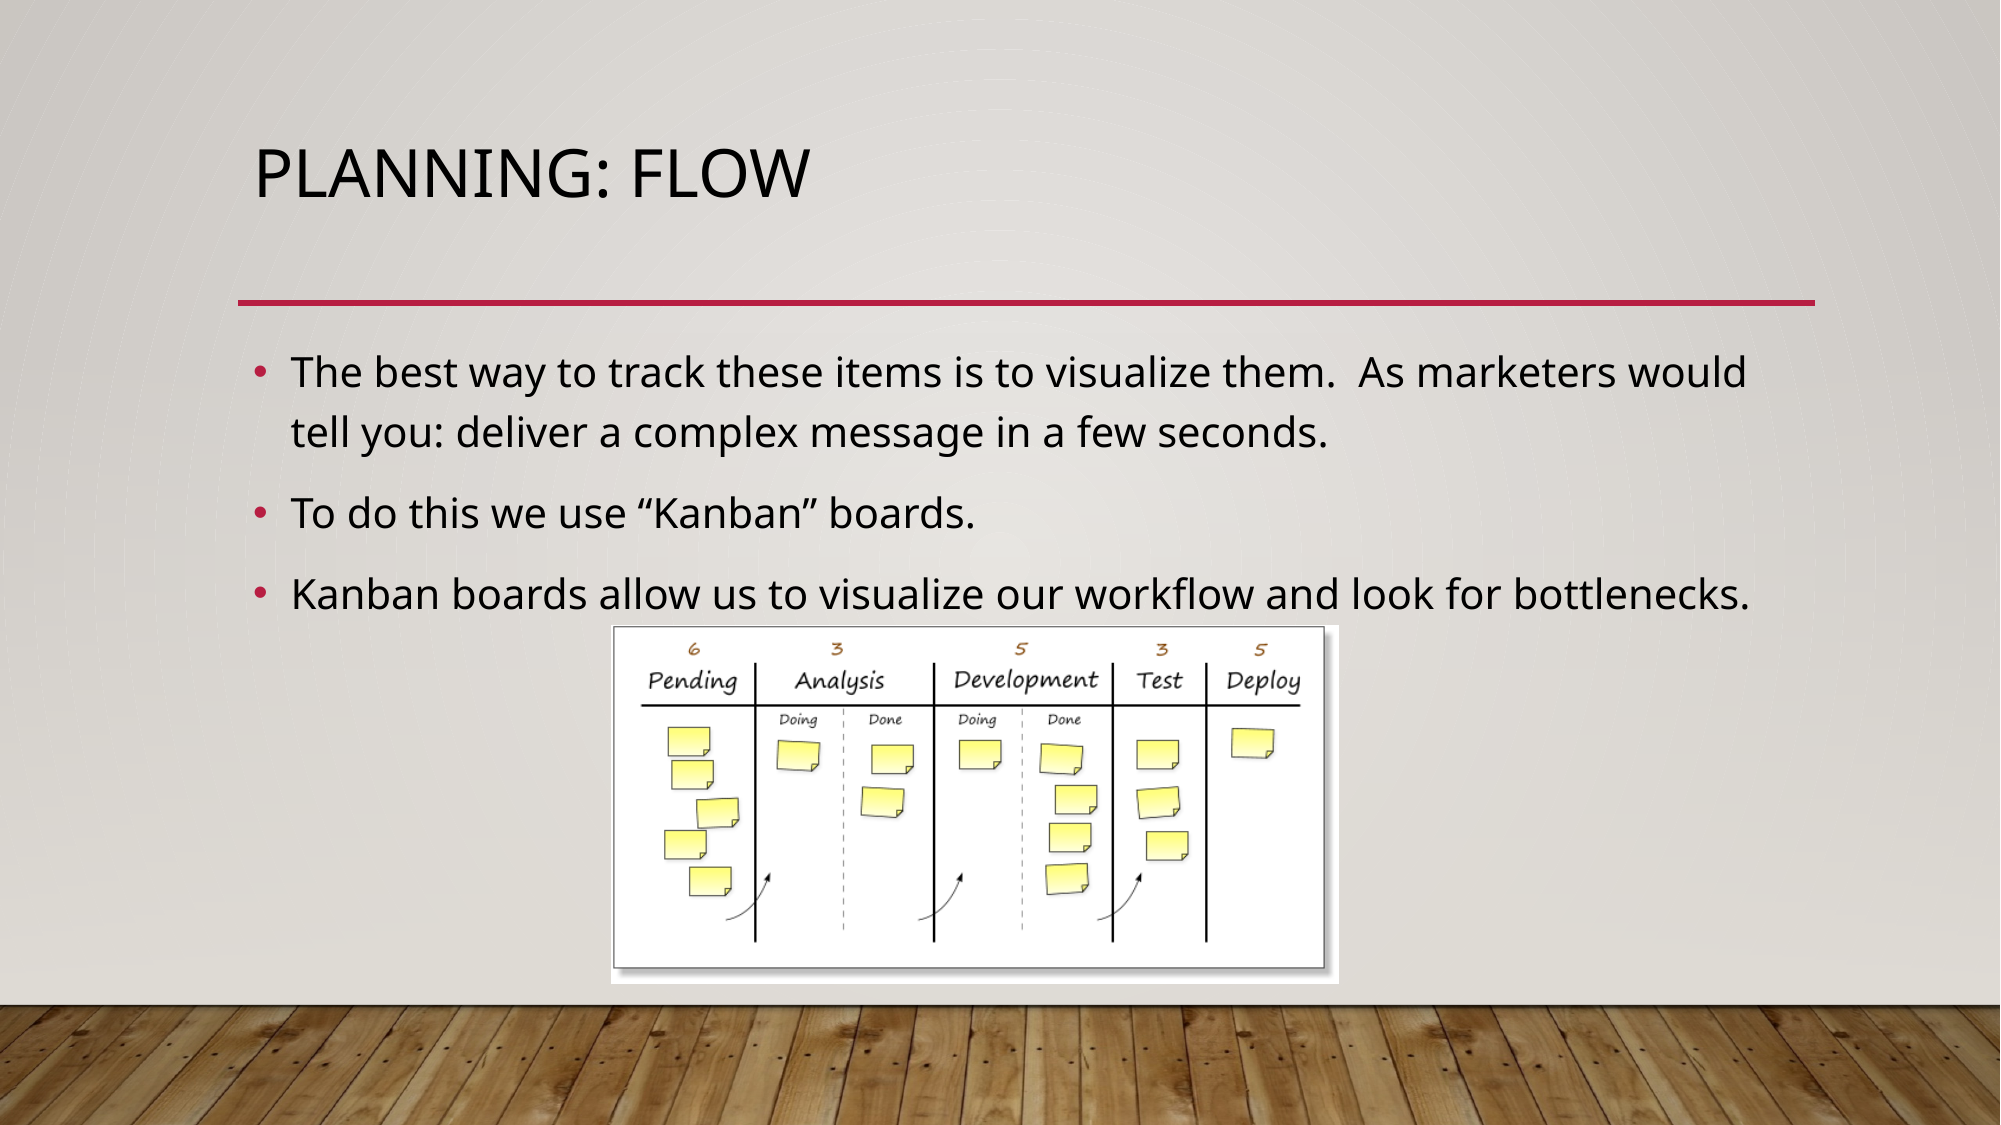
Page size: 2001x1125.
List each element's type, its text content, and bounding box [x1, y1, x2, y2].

title Planning: Flow [238, 131, 1814, 240]
picture [0, 1005, 2000, 1125]
list The best way to track these items is to visualize them. As marketers would tell you: deliver a complex message in a few seconds. To do this we use “Kanban” boards. Kanban boards allow us to visualize our workflow and look for bottlenecks. [238, 328, 1814, 895]
picture [611, 625, 1339, 984]
